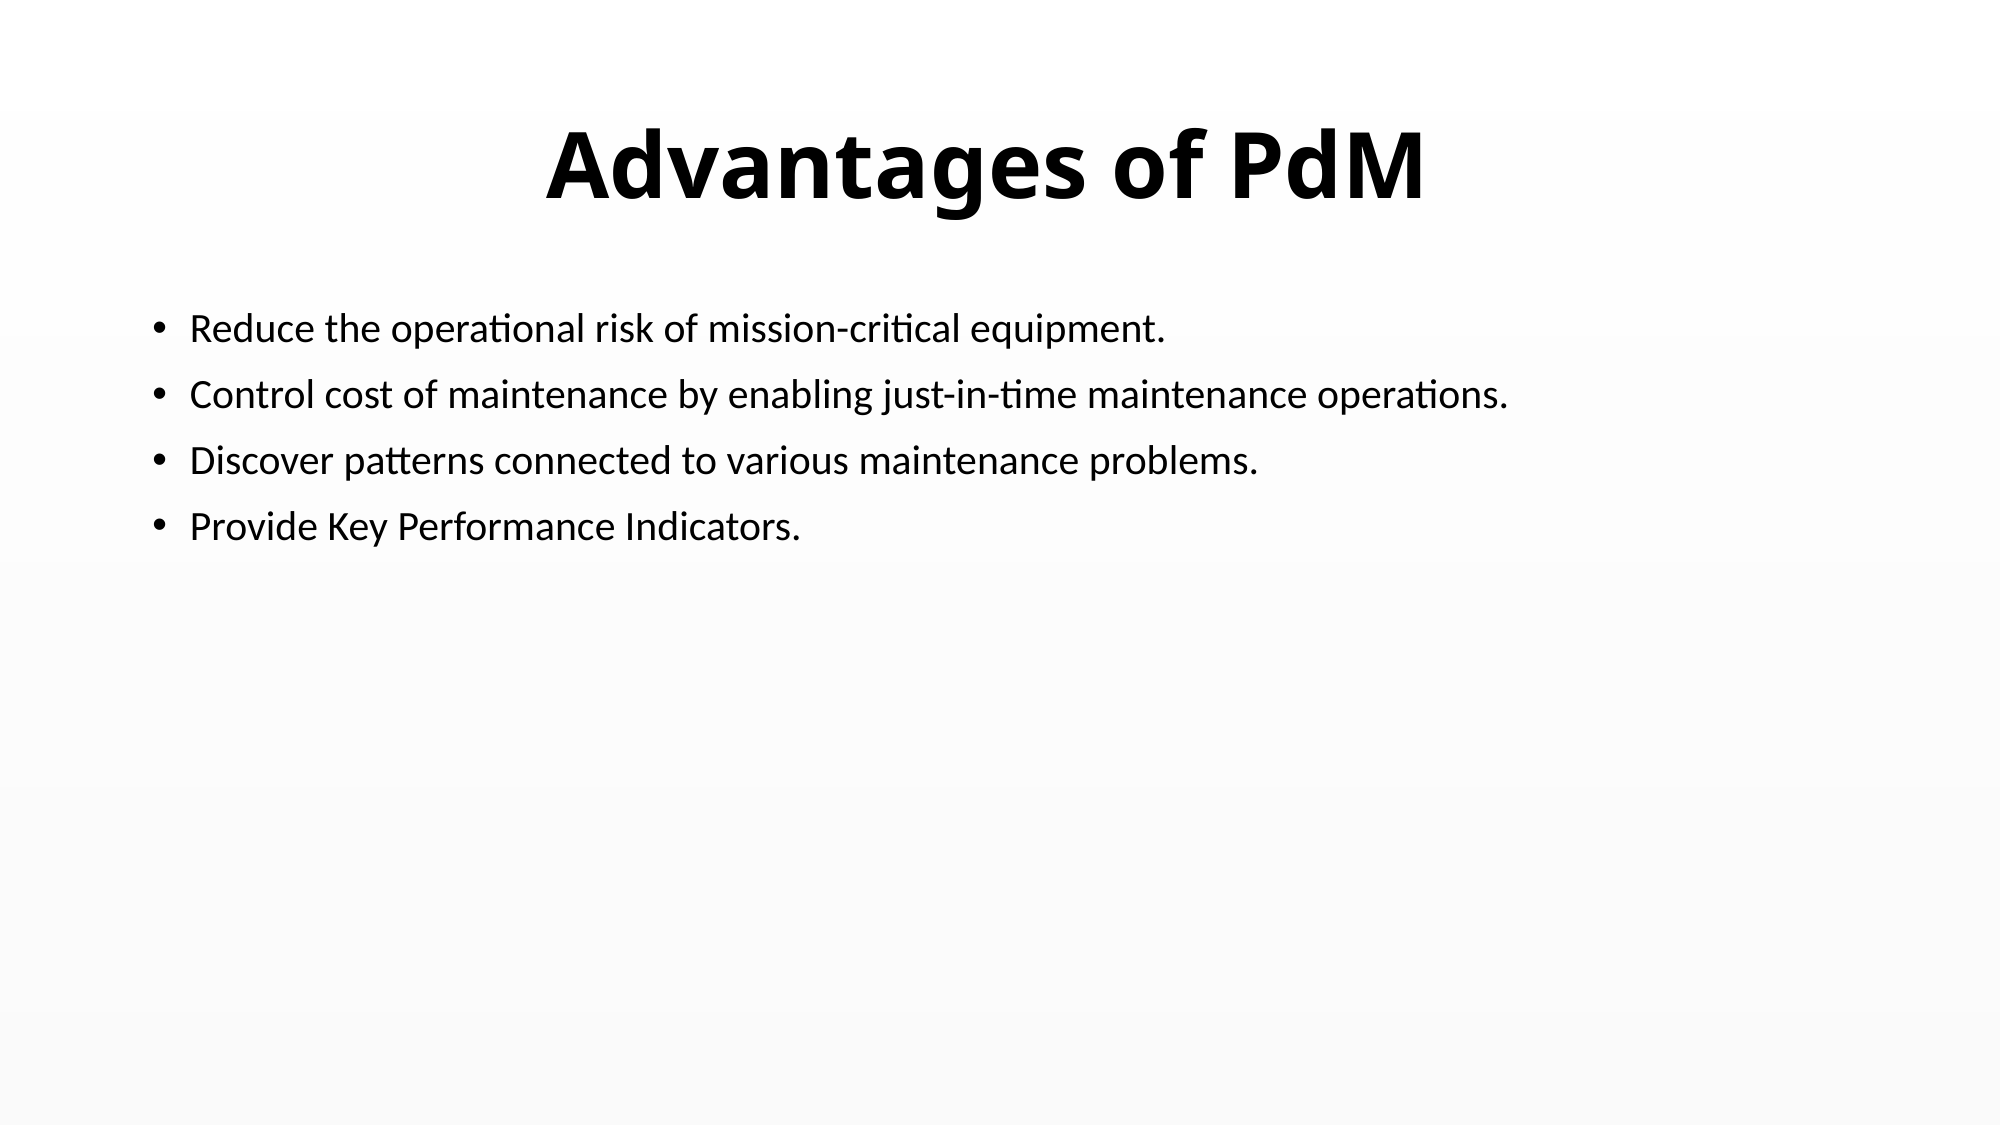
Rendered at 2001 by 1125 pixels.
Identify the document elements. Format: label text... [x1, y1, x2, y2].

title Advantages of PdM [137, 59, 1863, 278]
list Reduce the operational risk of mission-critical equipment. Control cost of maintenance by enabling just-in-time maintenance operations. Discover patterns connected to various maintenance problems. Provide Key Performance Indicators. [137, 299, 1863, 1014]
